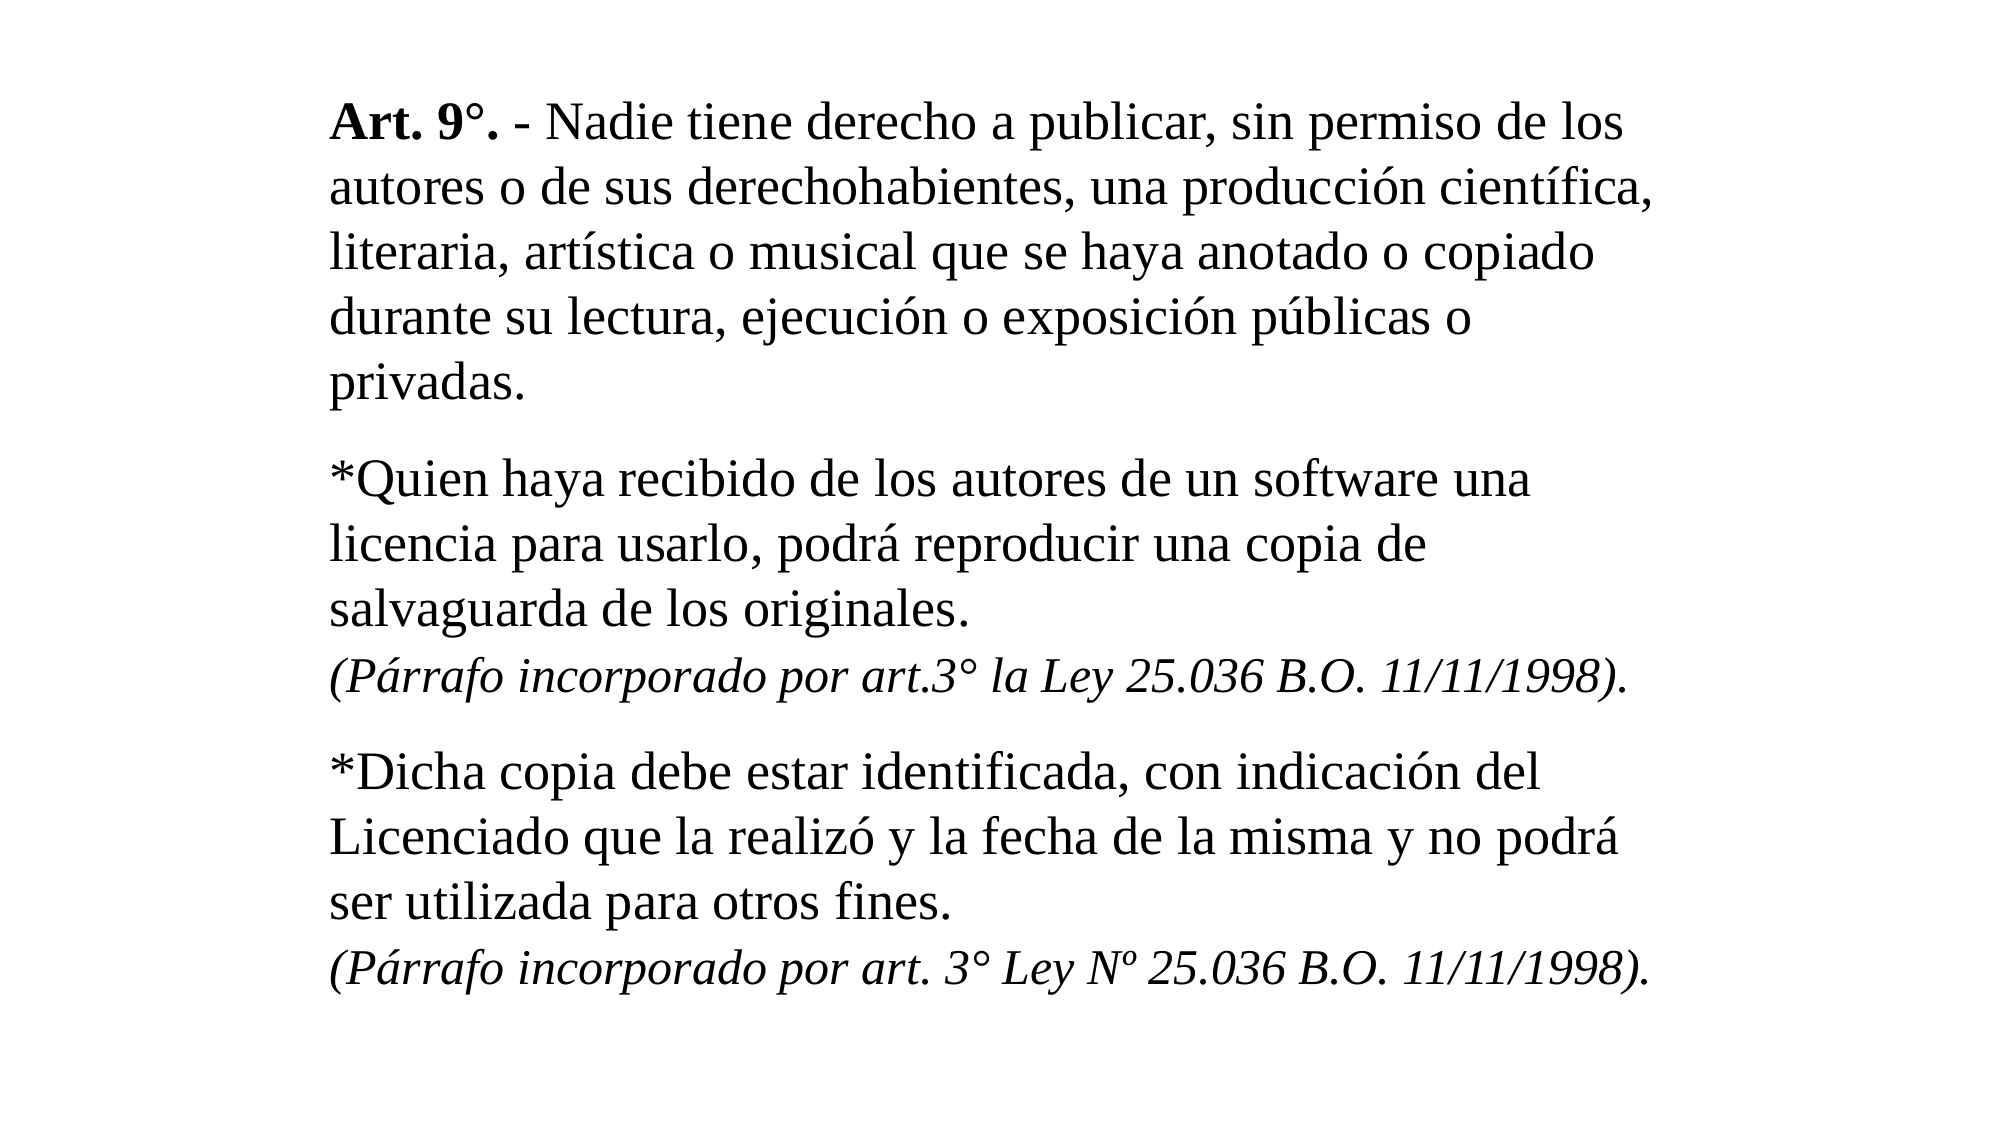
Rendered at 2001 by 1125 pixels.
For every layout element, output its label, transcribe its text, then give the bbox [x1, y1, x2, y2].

text_box Art. 9°. - Nadie tiene derecho a publicar, sin permiso de los autores o de sus derechohabientes, una producción científica, literaria, artística o musical que se haya anotado o copiado durante su lectura, ejecución o exposición públicas o privadas. *Quien haya recibido de los autores de un software una licencia para usarlo, podrá reproducir una copia de salvaguarda de los originales. (Párrafo incorporado por art.3° la Ley 25.036 B.O. 11/11/1998). *Dicha copia debe estar identificada, con indicación del Licenciado que la realizó y la fecha de la misma y no podrá ser utilizada para otros fines. (Párrafo incorporado por art. 3° Ley Nº 25.036 B.O. 11/11/1998). [314, 78, 1677, 1003]
